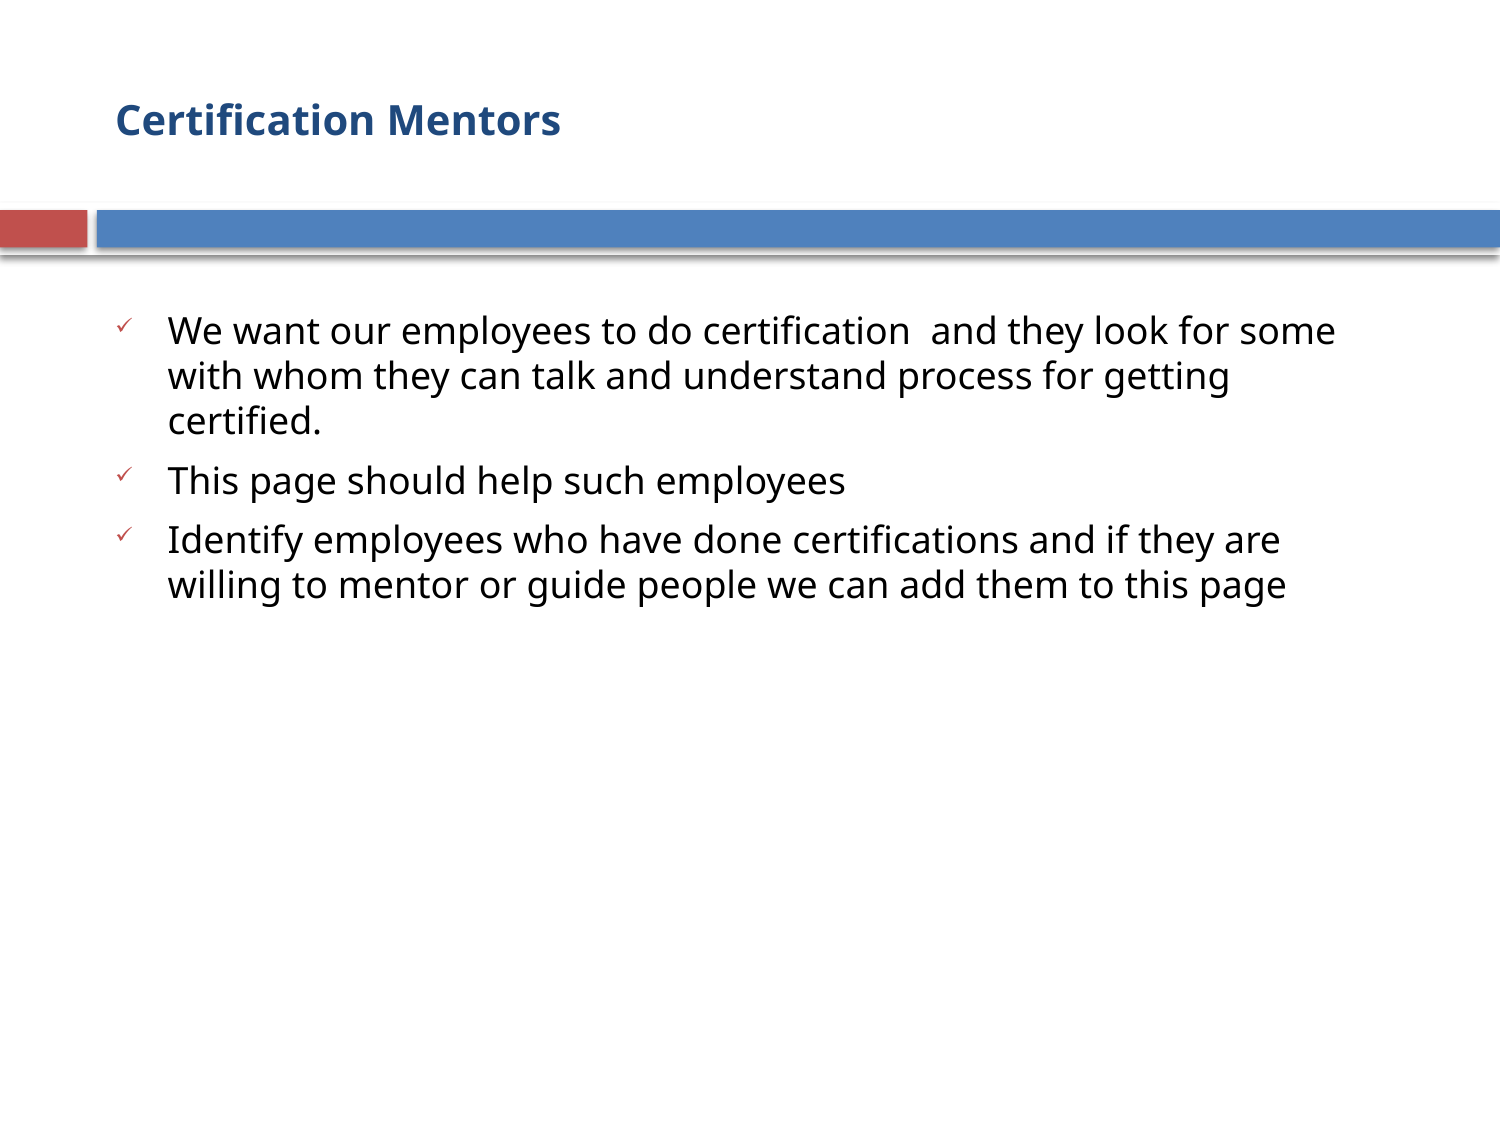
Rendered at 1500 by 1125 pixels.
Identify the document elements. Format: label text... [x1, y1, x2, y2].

title Certification Mentors [100, 37, 1438, 200]
list We want our employees to do certification and they look for some with whom they can talk and understand process for getting certified. This page should help such employees Identify employees who have done certifications and if they are willing to mentor or guide people we can add them to this page [100, 299, 1363, 1050]
